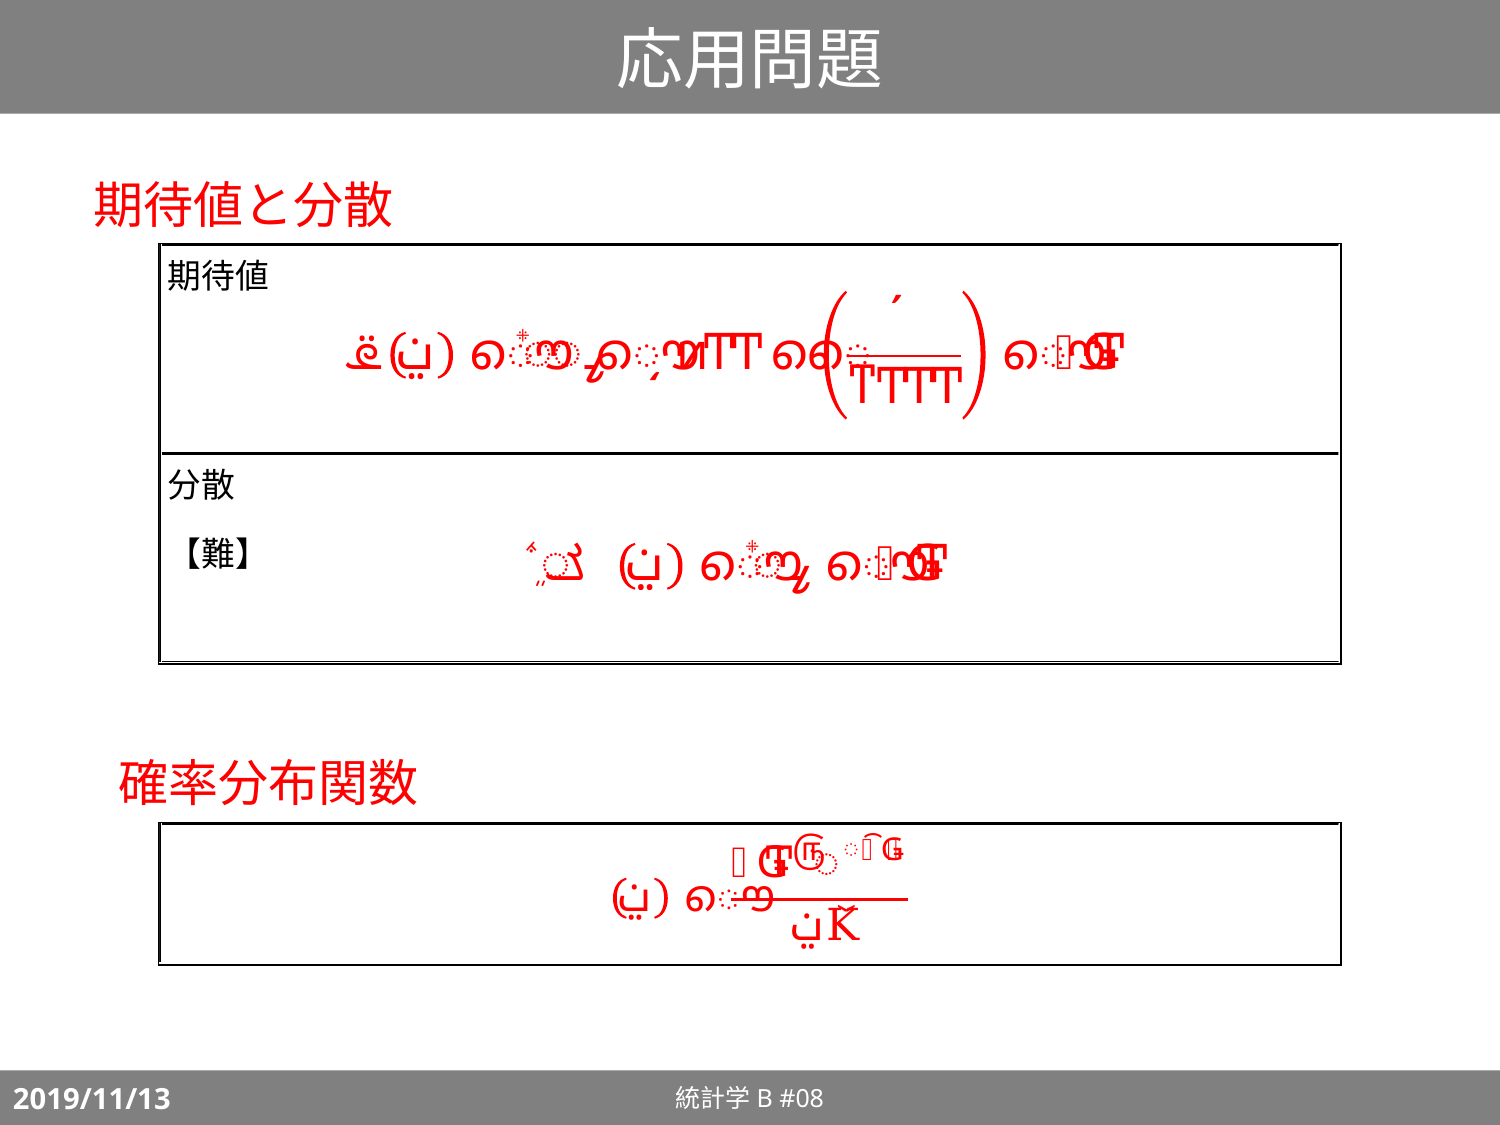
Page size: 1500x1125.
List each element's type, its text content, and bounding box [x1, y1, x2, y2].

text_box 確率分布関数 [103, 744, 434, 819]
text_box 期待値と分散 [78, 165, 409, 241]
footer 統計学B #08 [295, 1070, 1205, 1125]
picture [159, 243, 1341, 664]
picture [159, 822, 1341, 965]
title 応用問題 [0, 0, 1500, 114]
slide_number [0, 1070, 266, 1125]
